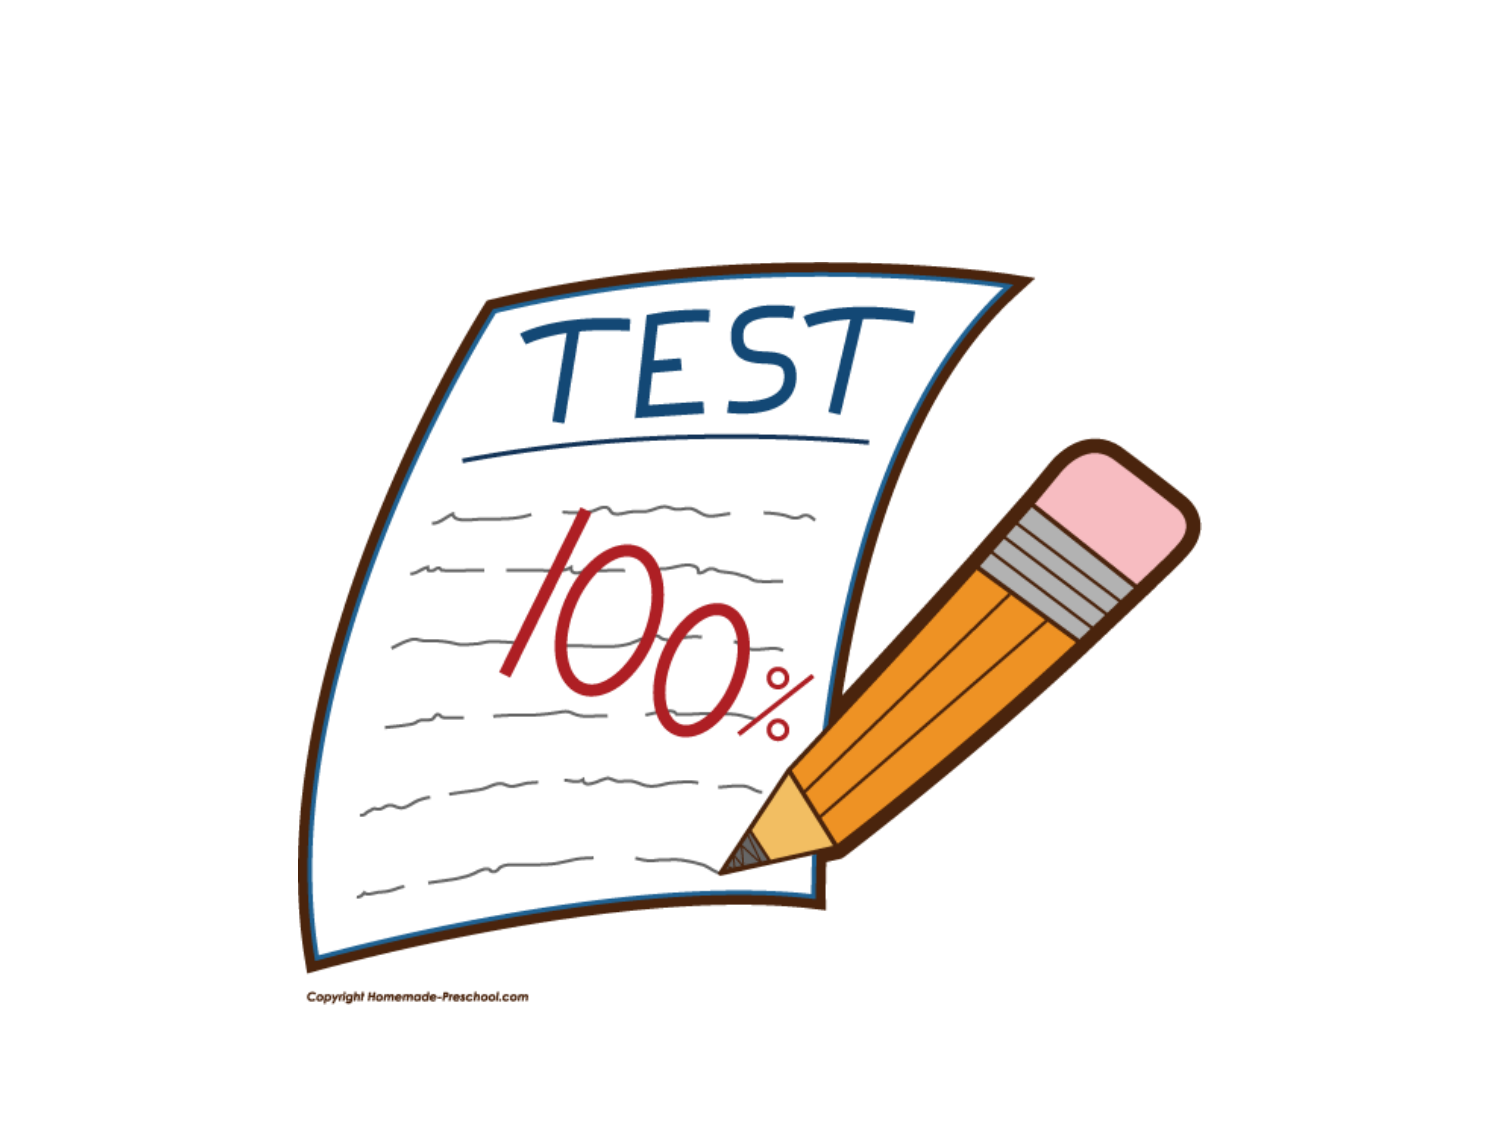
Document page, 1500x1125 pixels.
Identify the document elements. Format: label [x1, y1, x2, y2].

list [298, 262, 1202, 1006]
